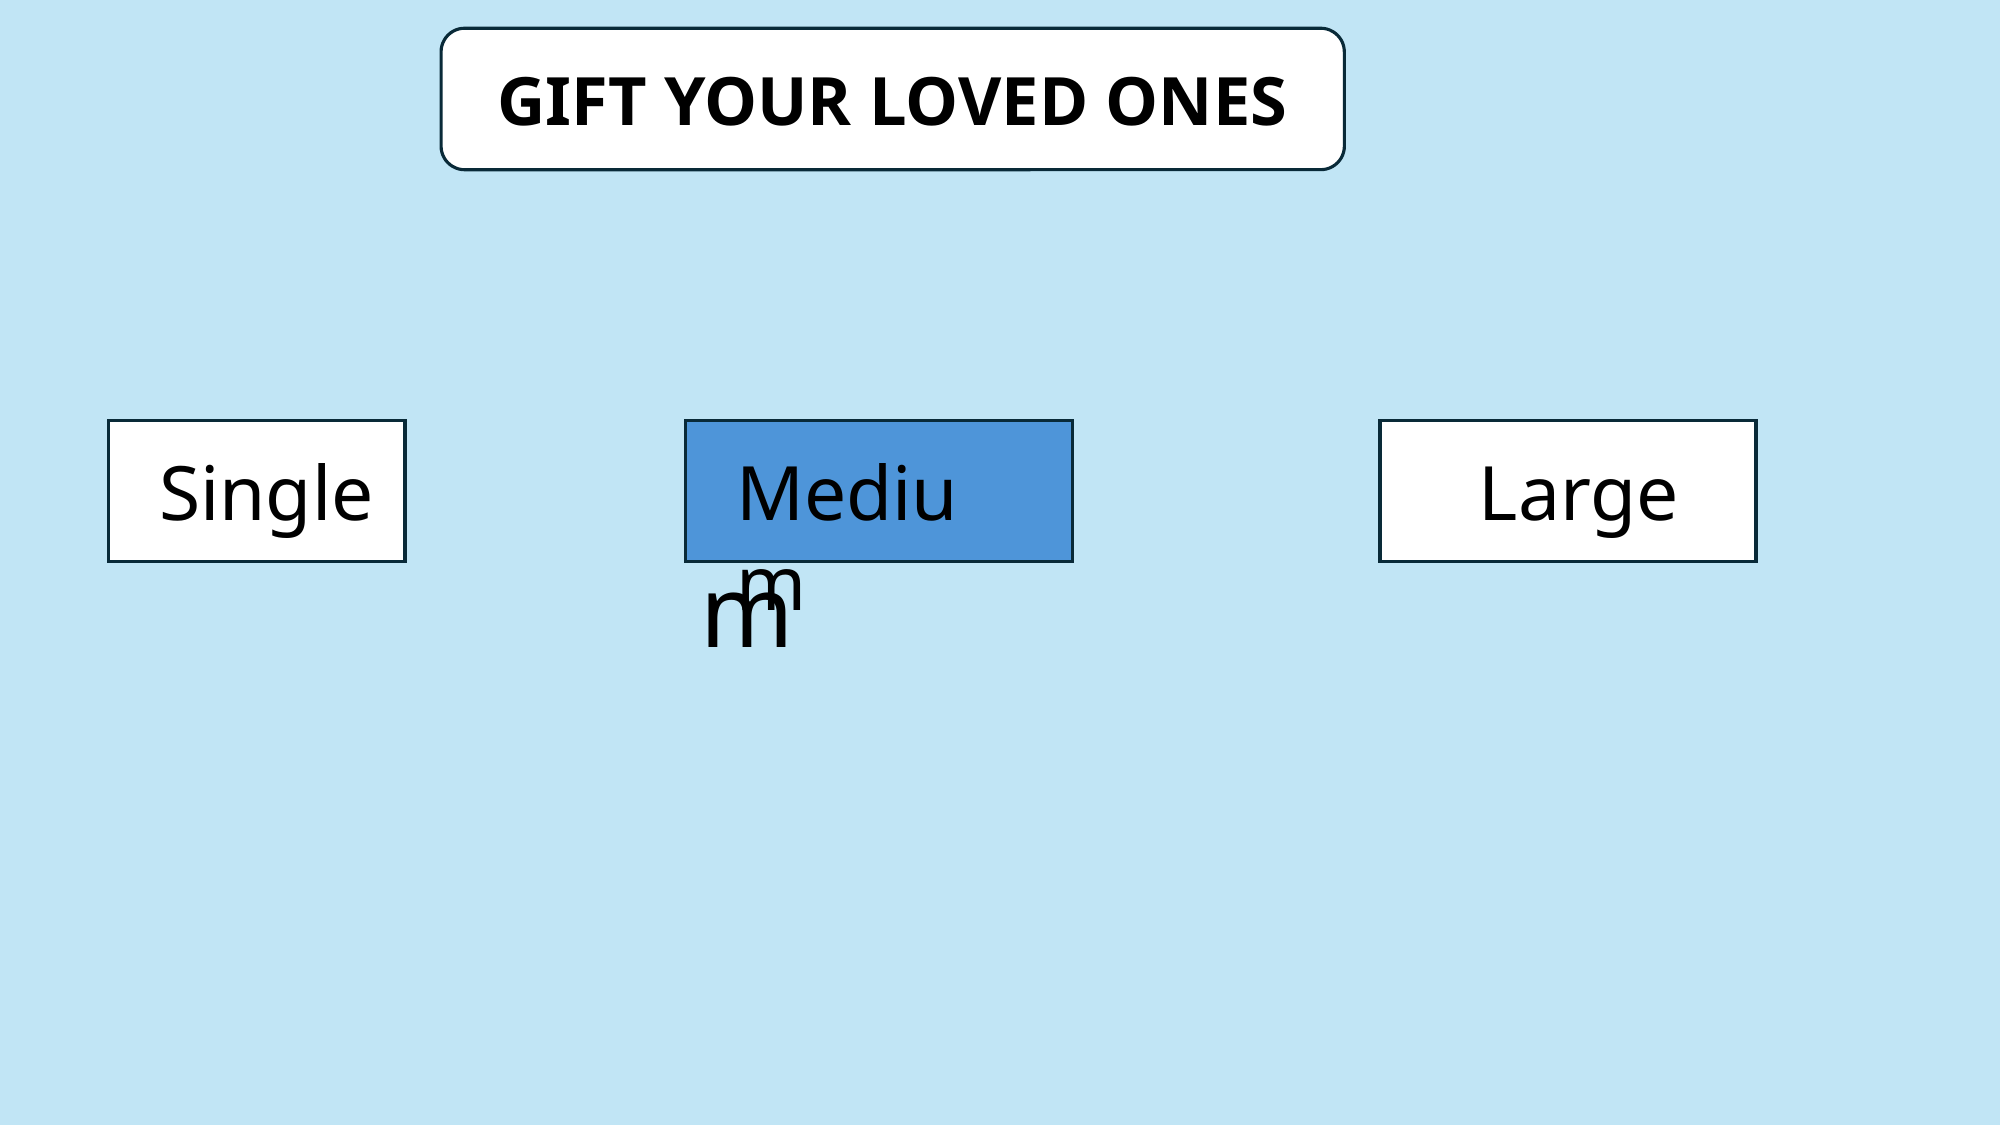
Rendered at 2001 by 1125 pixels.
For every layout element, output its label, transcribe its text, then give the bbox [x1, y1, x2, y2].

text_box [684, 419, 1074, 563]
text_box [107, 419, 407, 563]
text_box Medium [721, 438, 1036, 633]
text_box [1378, 419, 1758, 563]
text_box Medium [685, 420, 1100, 721]
text_box GIFT YOUR LOVED ONES [439, 26, 1346, 172]
text_box Large [1464, 438, 1820, 543]
text_box Single [144, 438, 422, 543]
